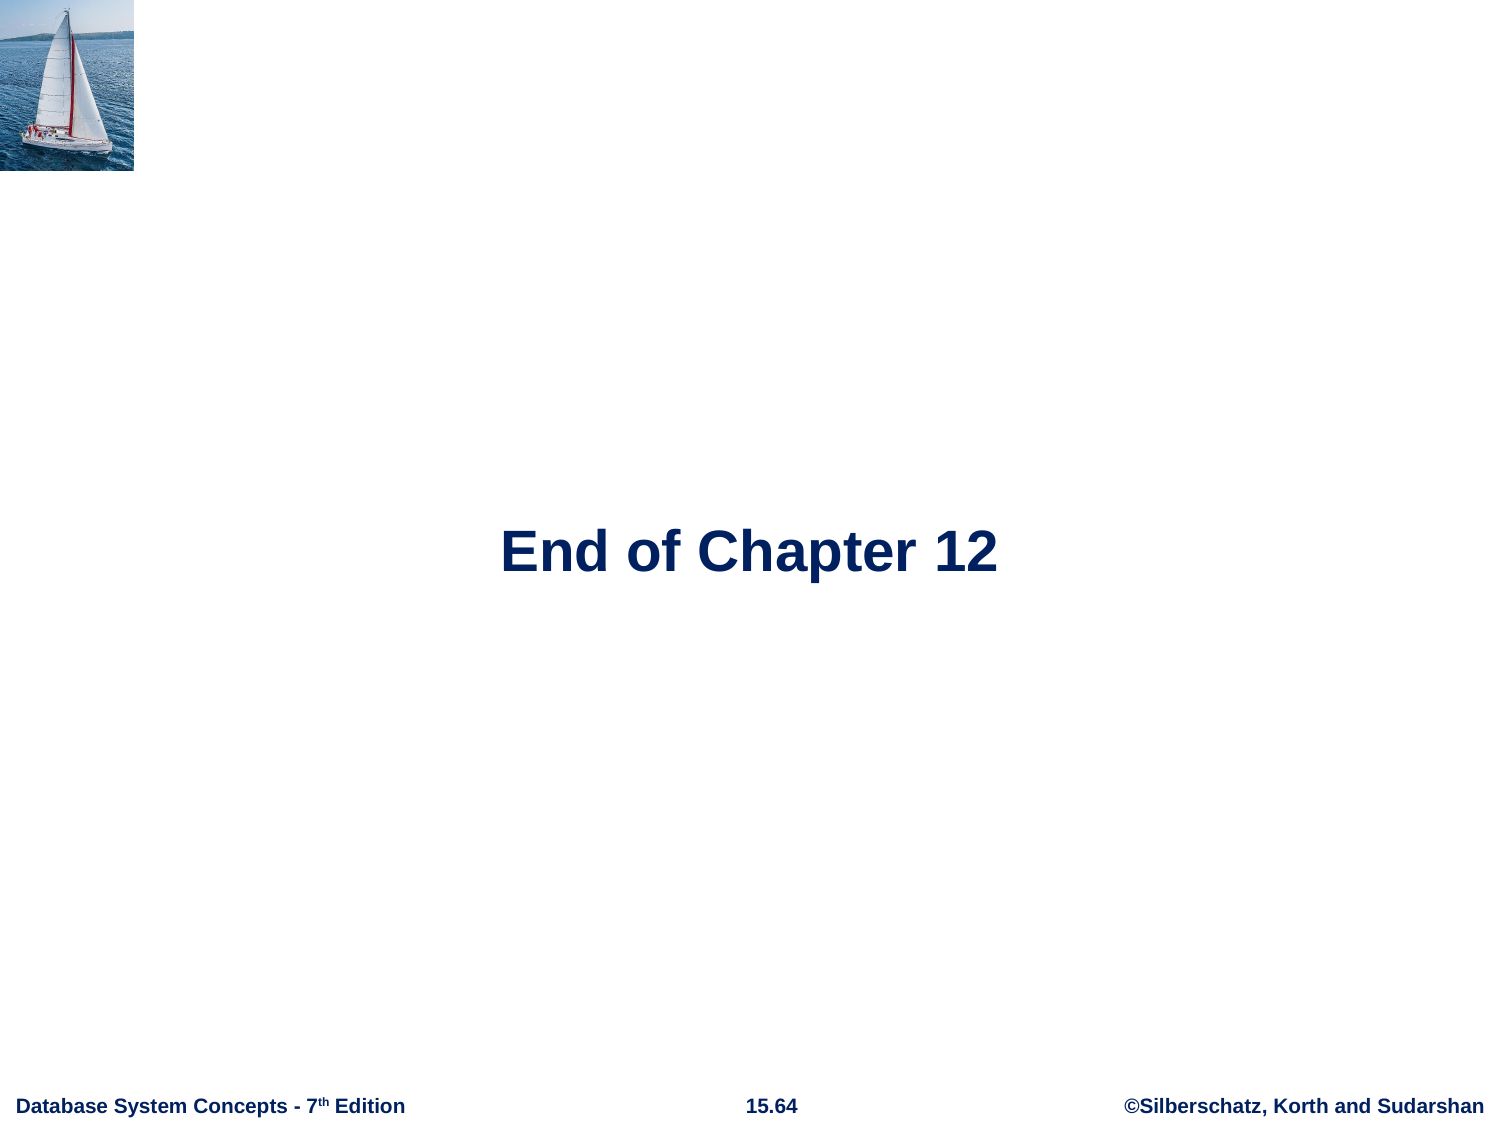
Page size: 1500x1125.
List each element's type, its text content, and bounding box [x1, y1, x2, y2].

title End of Chapter 12 [112, 349, 1388, 591]
picture [0, 0, 134, 171]
